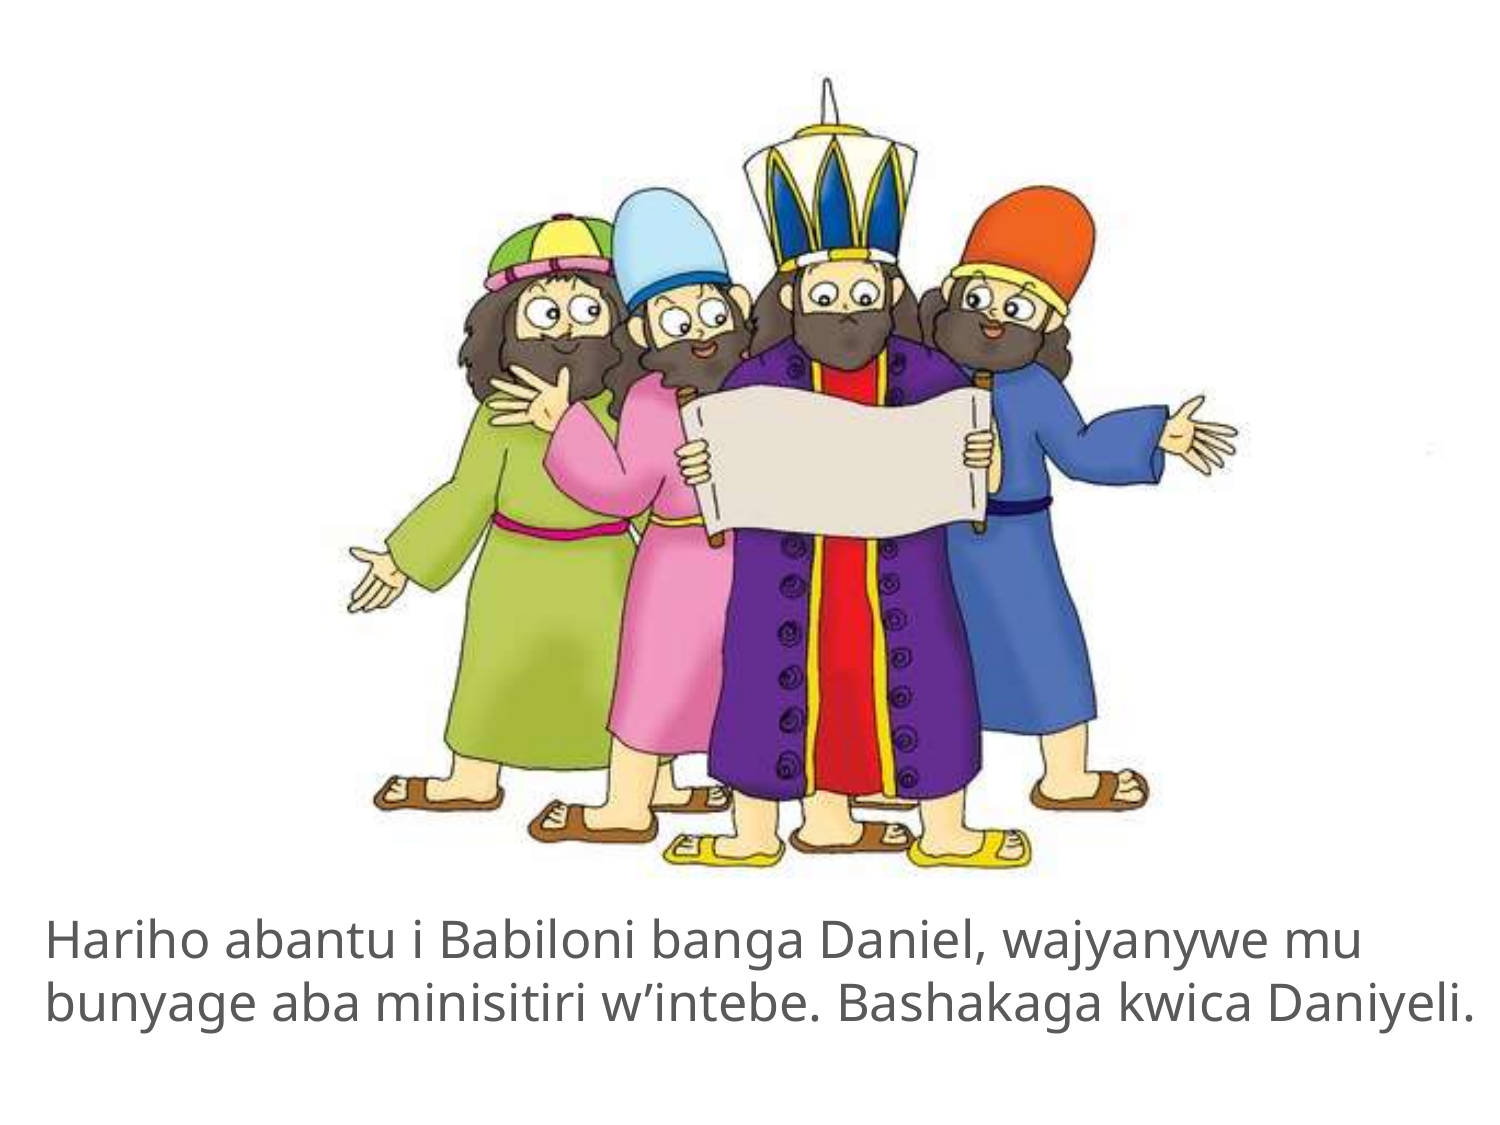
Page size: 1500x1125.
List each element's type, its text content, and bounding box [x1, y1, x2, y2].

text_box Hariho abantu i Babiloni banga Daniel, wajyanywe mu bunyage aba minisitiri w’intebe. Bashakaga kwica Daniyeli. [29, 898, 1500, 1039]
picture [40, 1, 1466, 894]
